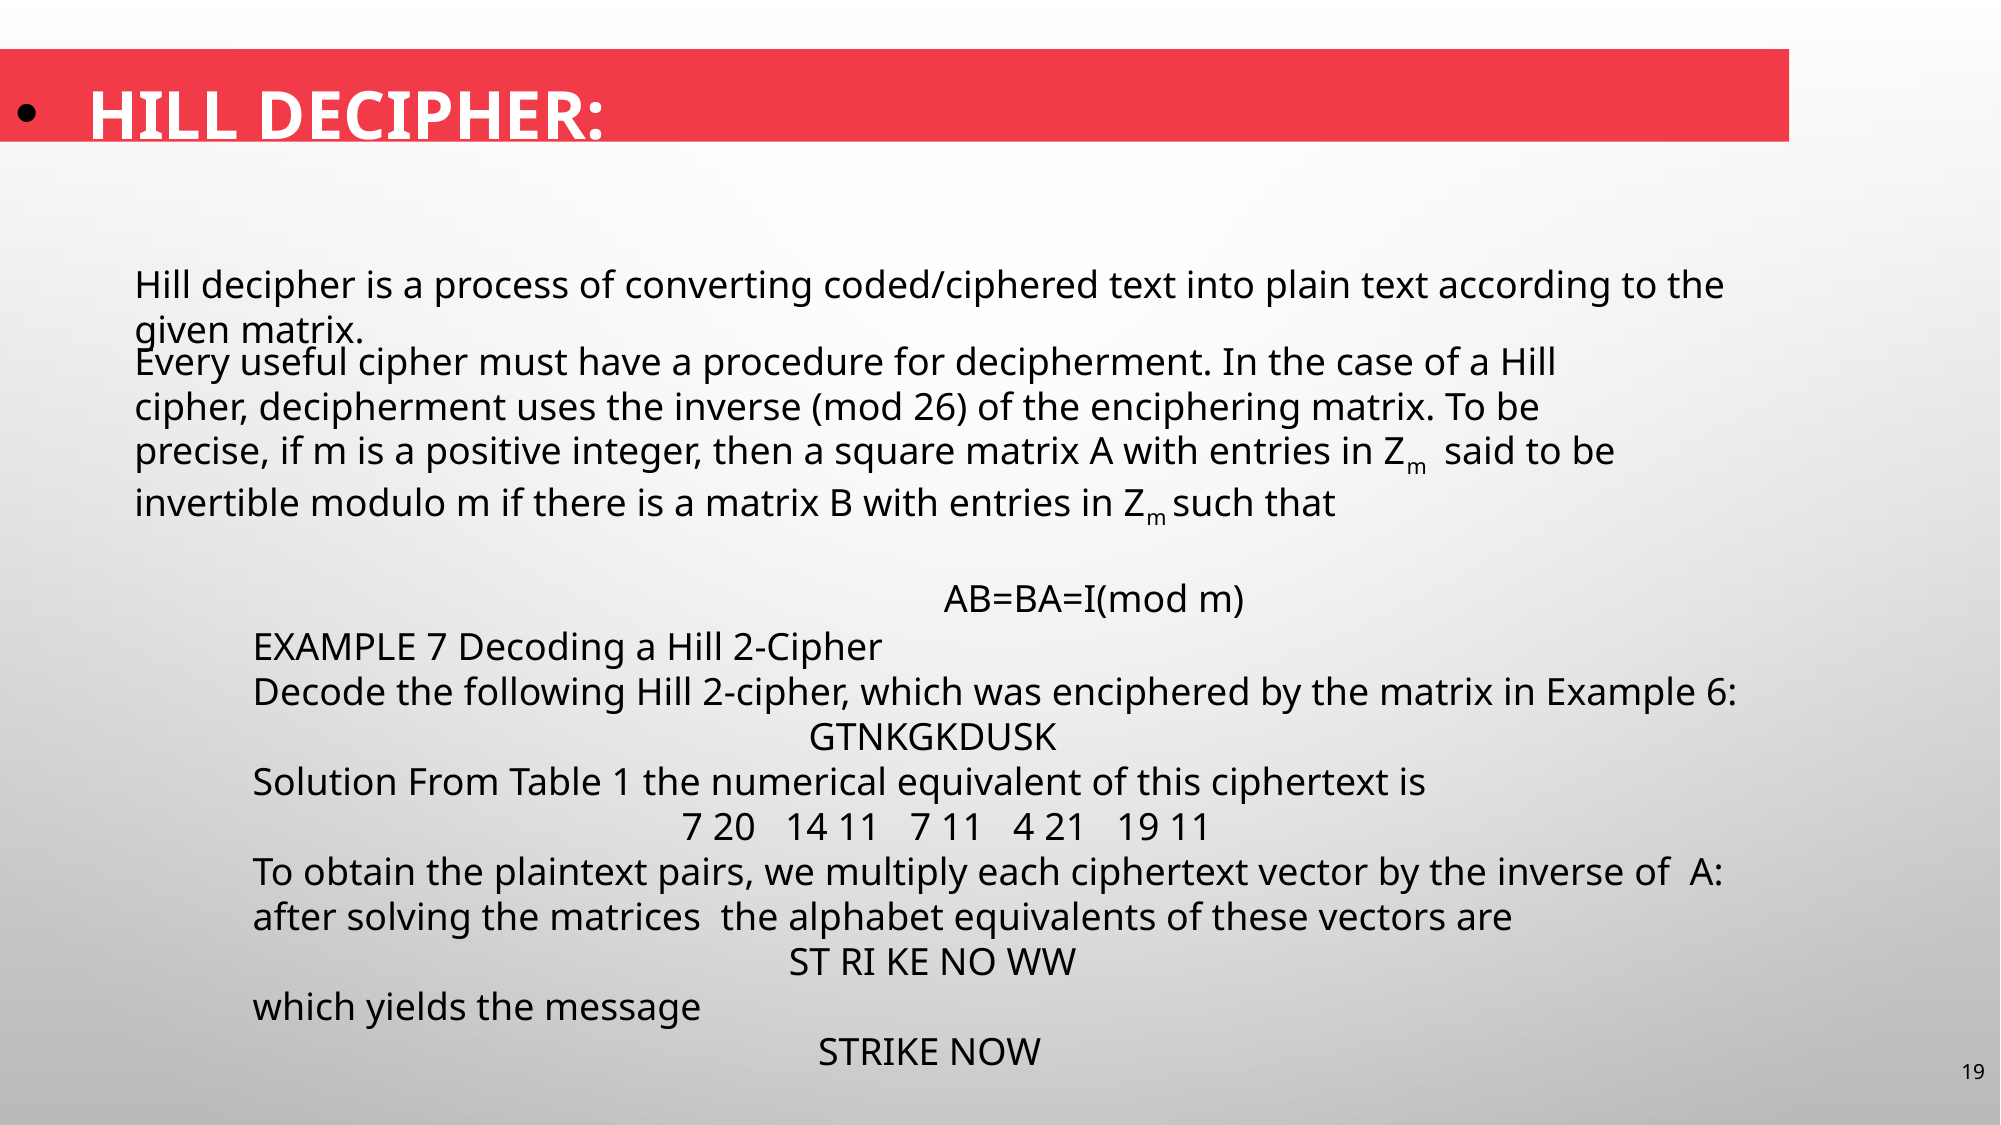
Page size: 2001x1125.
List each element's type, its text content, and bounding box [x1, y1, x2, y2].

list Hill Decipher: [0, 49, 1790, 142]
slide_number 19 [1550, 1042, 2000, 1103]
picture [0, 0, 2000, 1125]
text_box EXAMPLE 7 Decoding a Hill 2-Cipher Decode the following Hill 2-cipher, which was enciphered by the matrix in Example 6: GTNKGKDUSK Solution From Table 1 the numerical equivalent of this ciphertext is 7 20 14 11 7 11 4 21 19 11 To obtain the plaintext pairs, we multiply each ciphertext vector by the inverse of A: after solving the matrices the alphabet equivalents of these vectors are ST RI KE NO WW which yields the message STRIKE NOW [237, 615, 1762, 1081]
text_box Every useful cipher must have a procedure for decipherment. In the case of a Hill cipher, decipherment uses the inverse (mod 26) of the enciphering matrix. To be precise, if m is a positive integer, then a square matrix A with entries in Zm said to be invertible modulo m if there is a matrix B with entries in Zm such that AB=BA=I(mod m) [119, 330, 1690, 628]
text_box Hill decipher is a process of converting coded/ciphered text into plain text according to the given matrix. [119, 253, 1777, 359]
